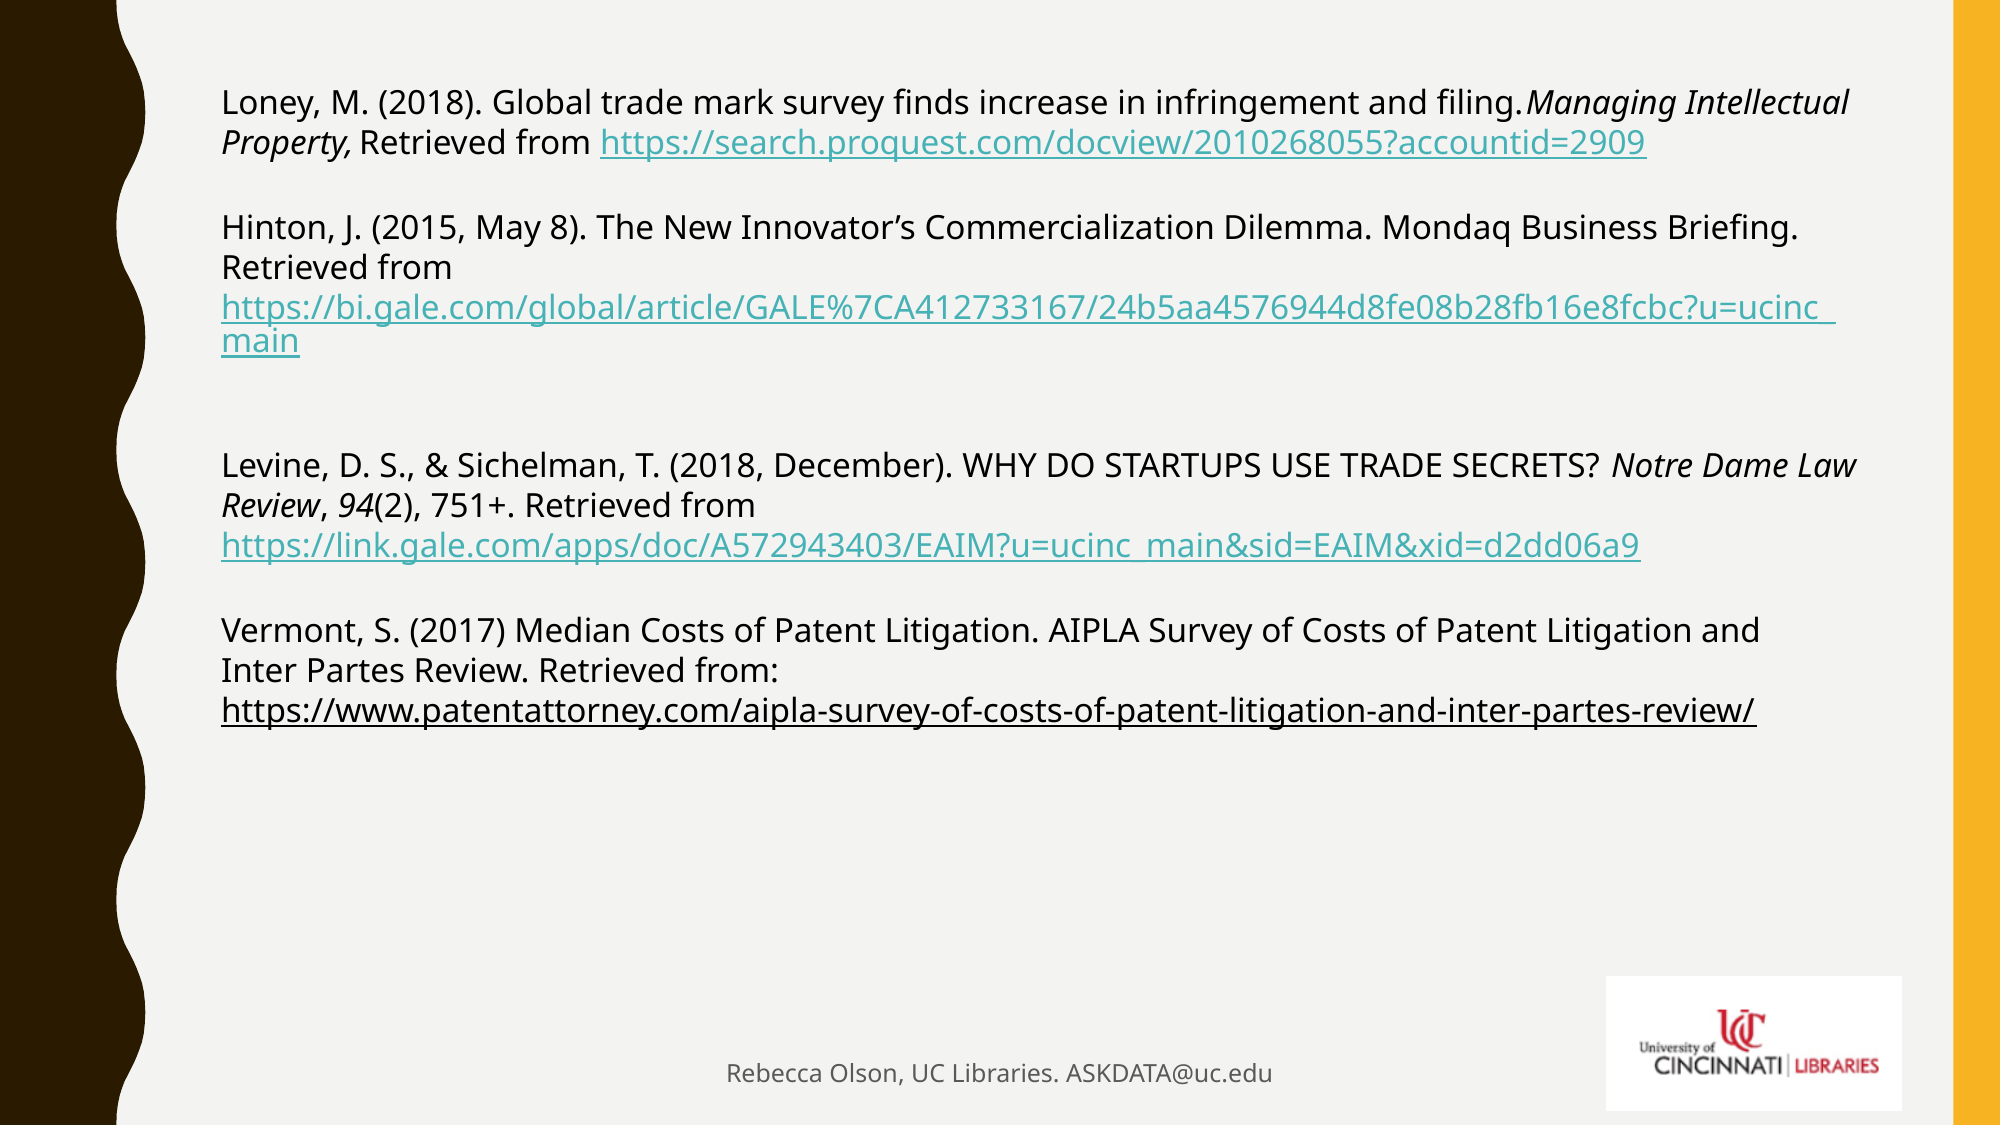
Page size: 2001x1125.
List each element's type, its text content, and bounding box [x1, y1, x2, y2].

picture [1606, 976, 1902, 1111]
footer Rebecca Olson, UC Libraries. ASKDATA@uc.edu [662, 1045, 1338, 1103]
text_box Loney, M. (2018). Global trade mark survey finds increase in infringement and filing.Managing Intellectual Property, Retrieved from https://search.proquest.com/docview/2010268055?accountid=2909 Hinton, J. (2015, May 8). The New Innovator’s Commercialization Dilemma. Mondaq Business Briefing. Retrieved from https://bi.gale.com/global/article/GALE%7CA412733167/24b5aa4576944d8fe08b28fb16e8fcbc?u=ucinc_main Levine, D. S., & Sichelman, T. (2018, December). WHY DO STARTUPS USE TRADE SECRETS? Notre Dame Law Review, 94(2), 751+. Retrieved from https://link.gale.com/apps/doc/A572943403/EAIM?u=ucinc_main&sid=EAIM&xid=d2dd06a9 Vermont, S. (2017) Median Costs of Patent Litigation. AIPLA Survey of Costs of Patent Litigation and Inter Partes Review. Retrieved from: https://www.patentattorney.com/aipla-survey-of-costs-of-patent-litigation-and-inter-partes-review/ [206, 73, 1875, 754]
